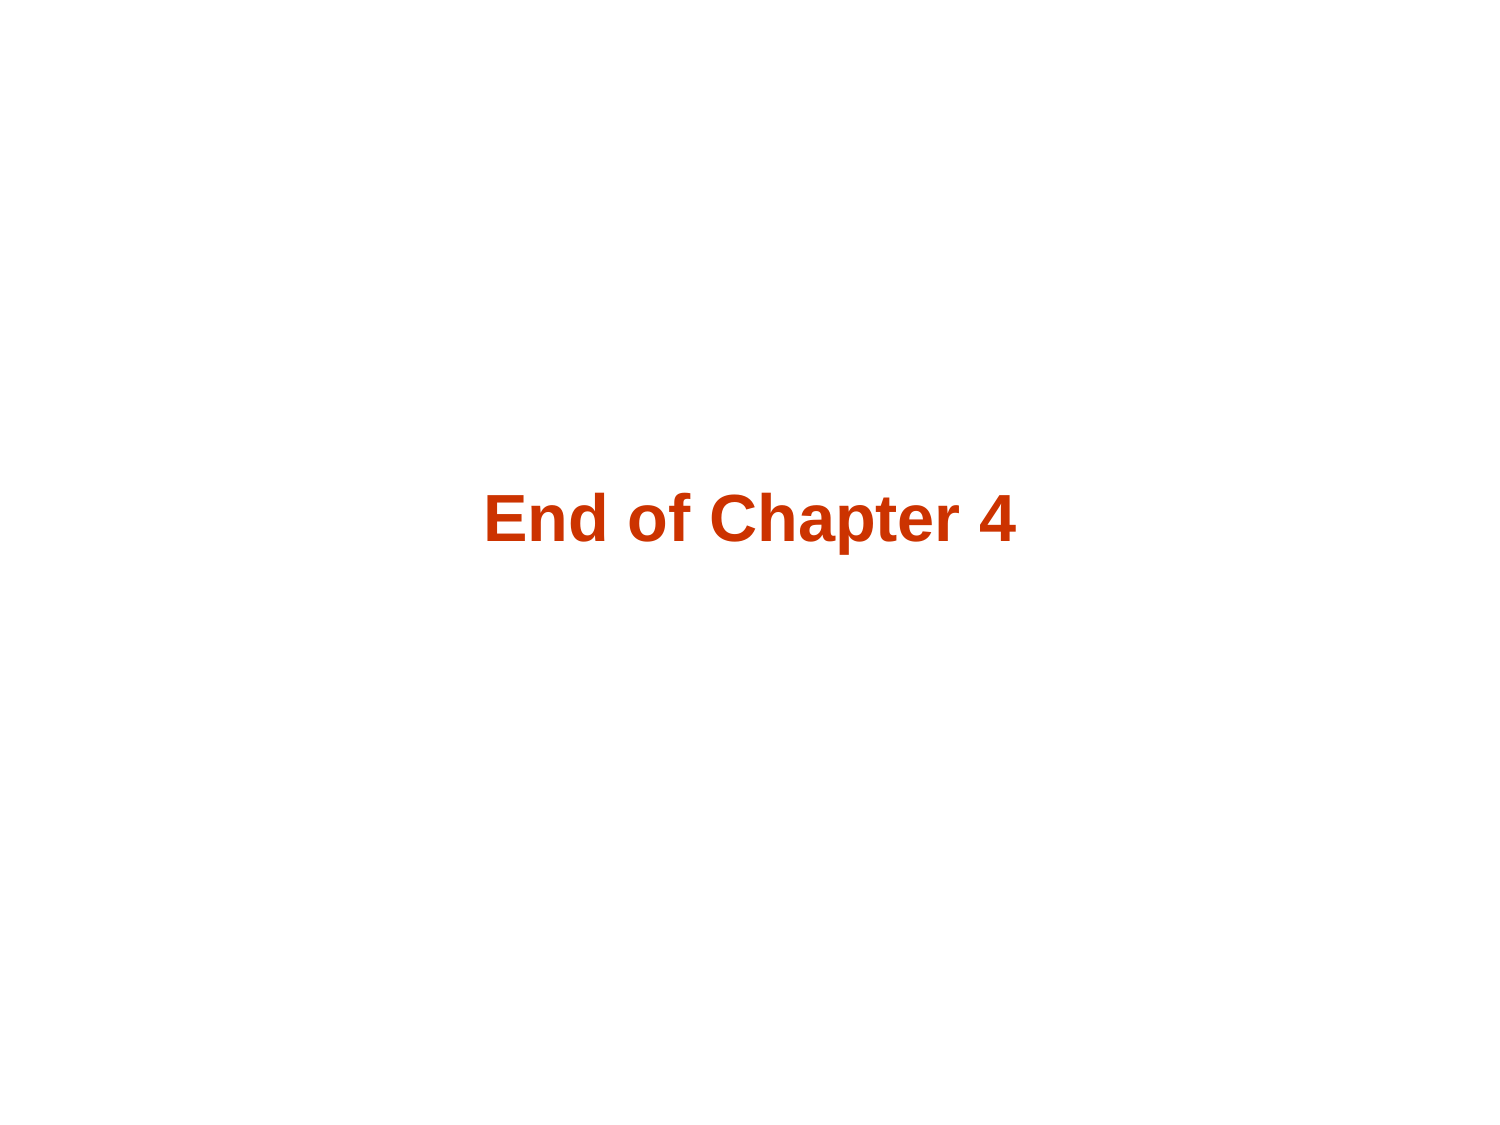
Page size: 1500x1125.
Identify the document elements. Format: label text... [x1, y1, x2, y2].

title End of Chapter 4 [112, 374, 1388, 563]
